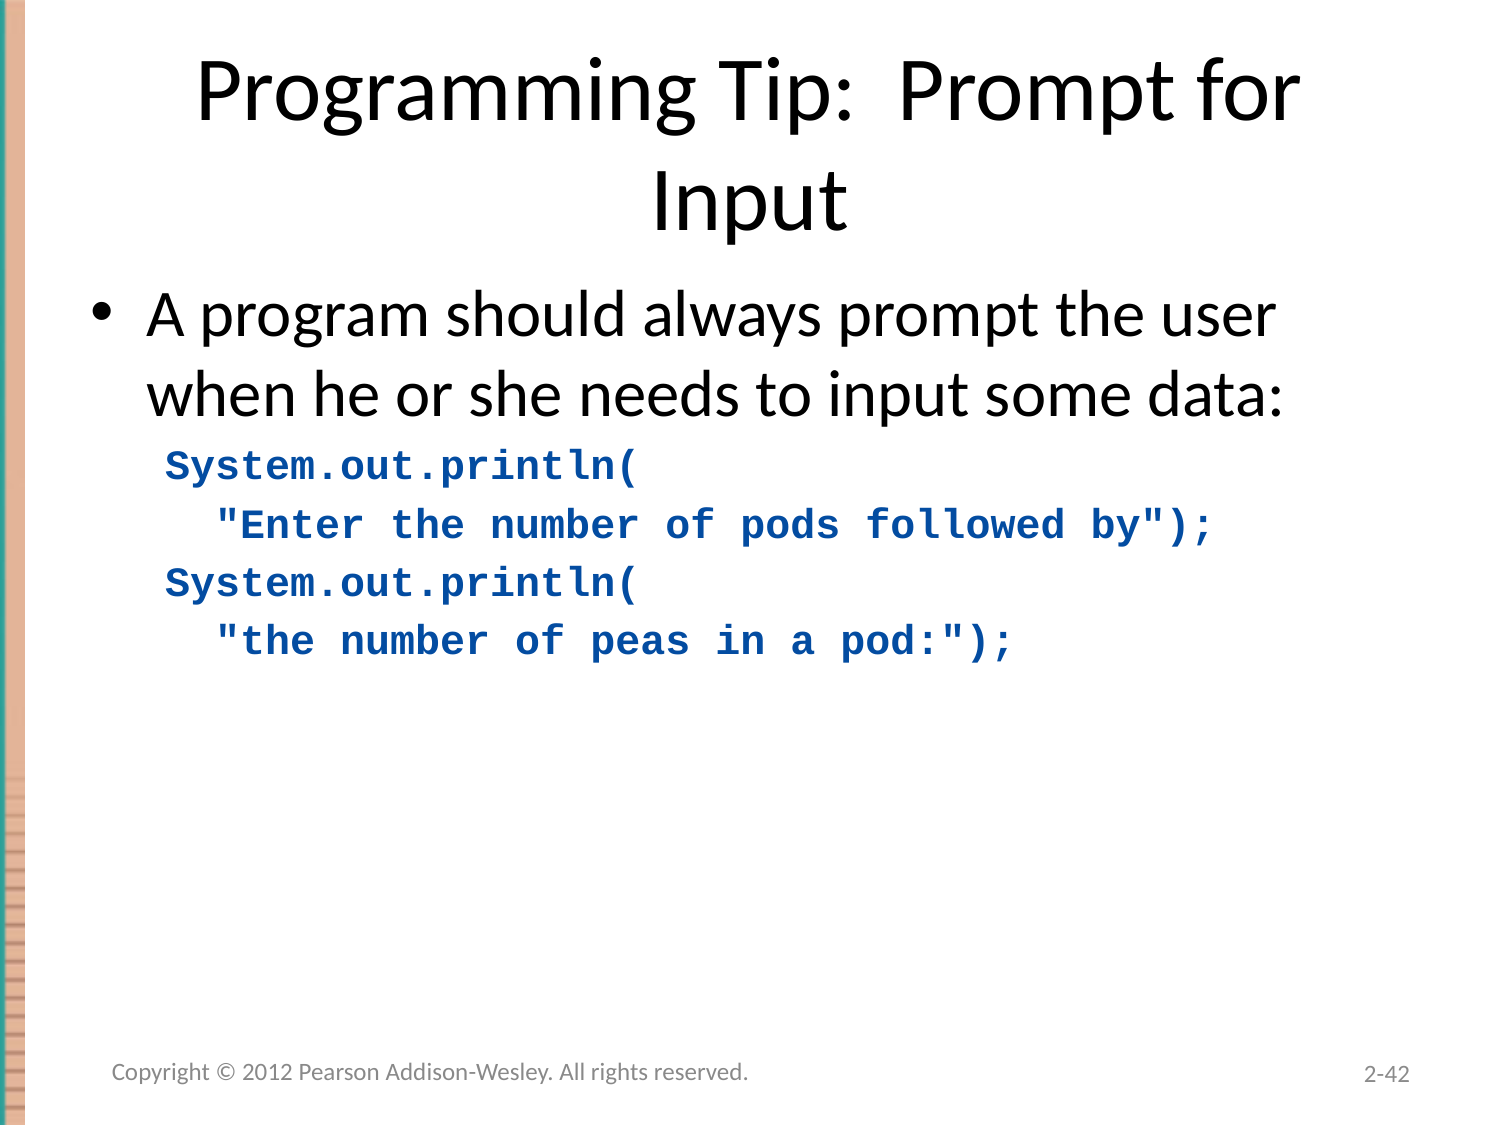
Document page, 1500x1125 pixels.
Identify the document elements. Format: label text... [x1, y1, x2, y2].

picture [0, 0, 25, 1125]
title Programming Tip: Prompt for Input [74, 44, 1426, 233]
list A program should always prompt the user when he or she needs to input some data: System.out.println( "Enter the number of pods followed by"); System.out.println( "the number of peas in a pod:"); [74, 262, 1426, 1006]
slide_number 2-42 [1074, 1042, 1425, 1103]
footer Copyright © 2012 Pearson Addison-Wesley. All rights reserved. [75, 1040, 788, 1100]
